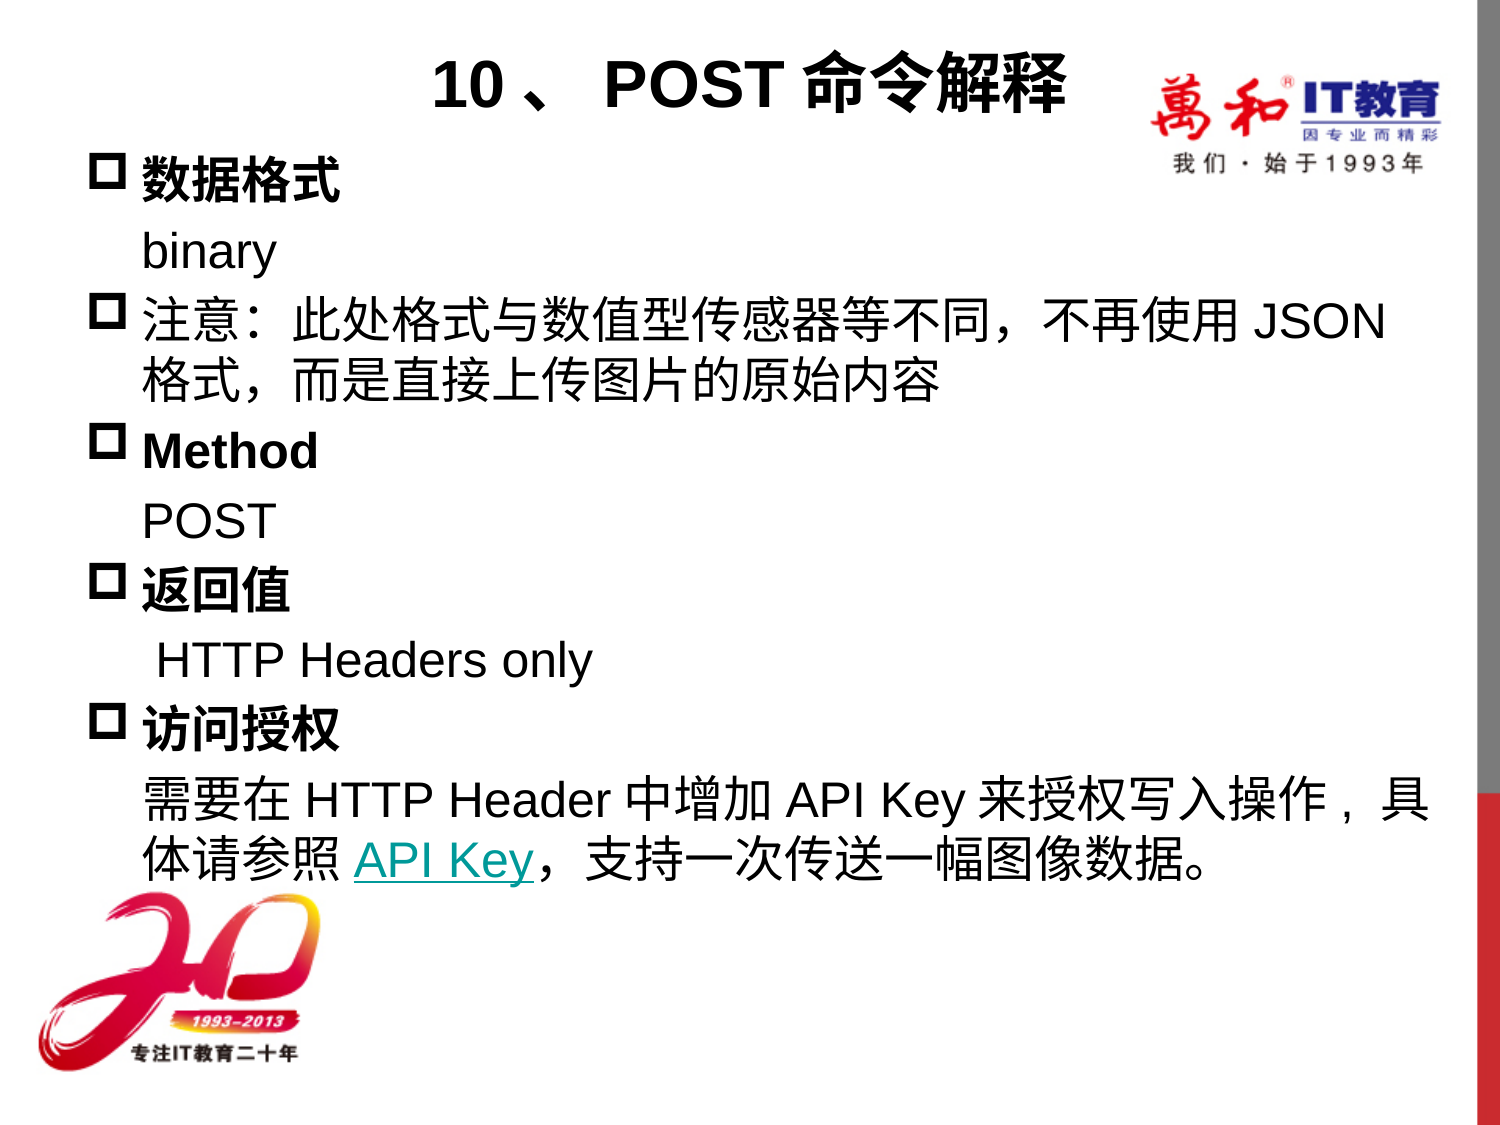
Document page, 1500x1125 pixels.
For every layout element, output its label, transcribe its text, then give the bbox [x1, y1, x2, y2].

list 数据格式 binary 注意：此处格式与数值型传感器等不同，不再使用JSON格式，而是直接上传图片的原始内容 Method POST 返回值 HTTP Headers only 访问授权 需要在HTTP Header中增加API Key来授权写入操作, 具体请参照API Key，支持一次传送一幅图像数据。 [70, 140, 1459, 235]
picture [0, 0, 1500, 1125]
title 10、POST命令解释 [74, 37, 1426, 130]
